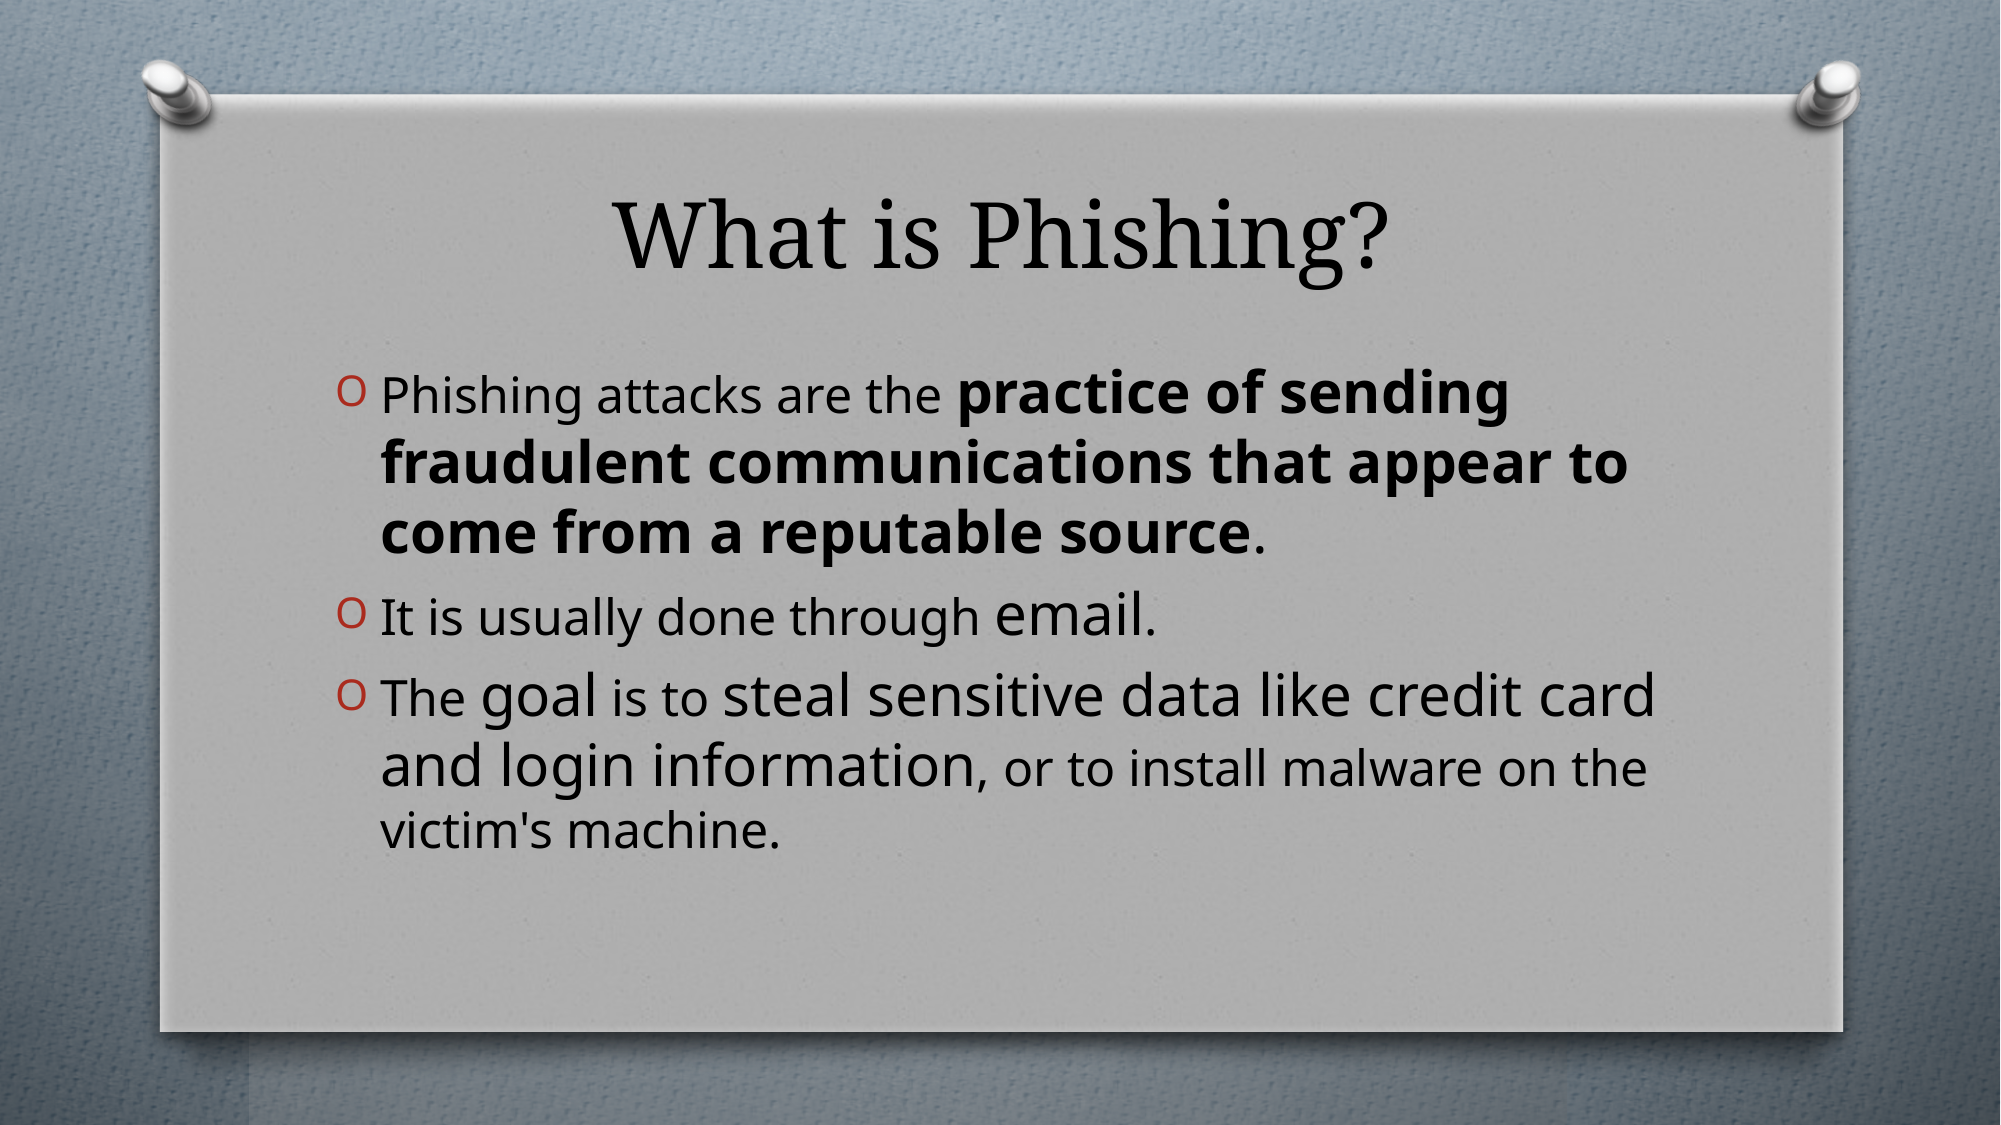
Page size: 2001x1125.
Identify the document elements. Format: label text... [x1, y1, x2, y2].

title What is Phishing? [239, 134, 1763, 332]
picture [107, 24, 256, 158]
list Phishing attacks are the practice of sending fraudulent communications that appear to come from a reputable source. It is usually done through email. The goal is to steal sensitive data like credit card and login information, or to install malware on the victim's machine. [320, 347, 1676, 939]
picture [1764, 30, 1911, 161]
